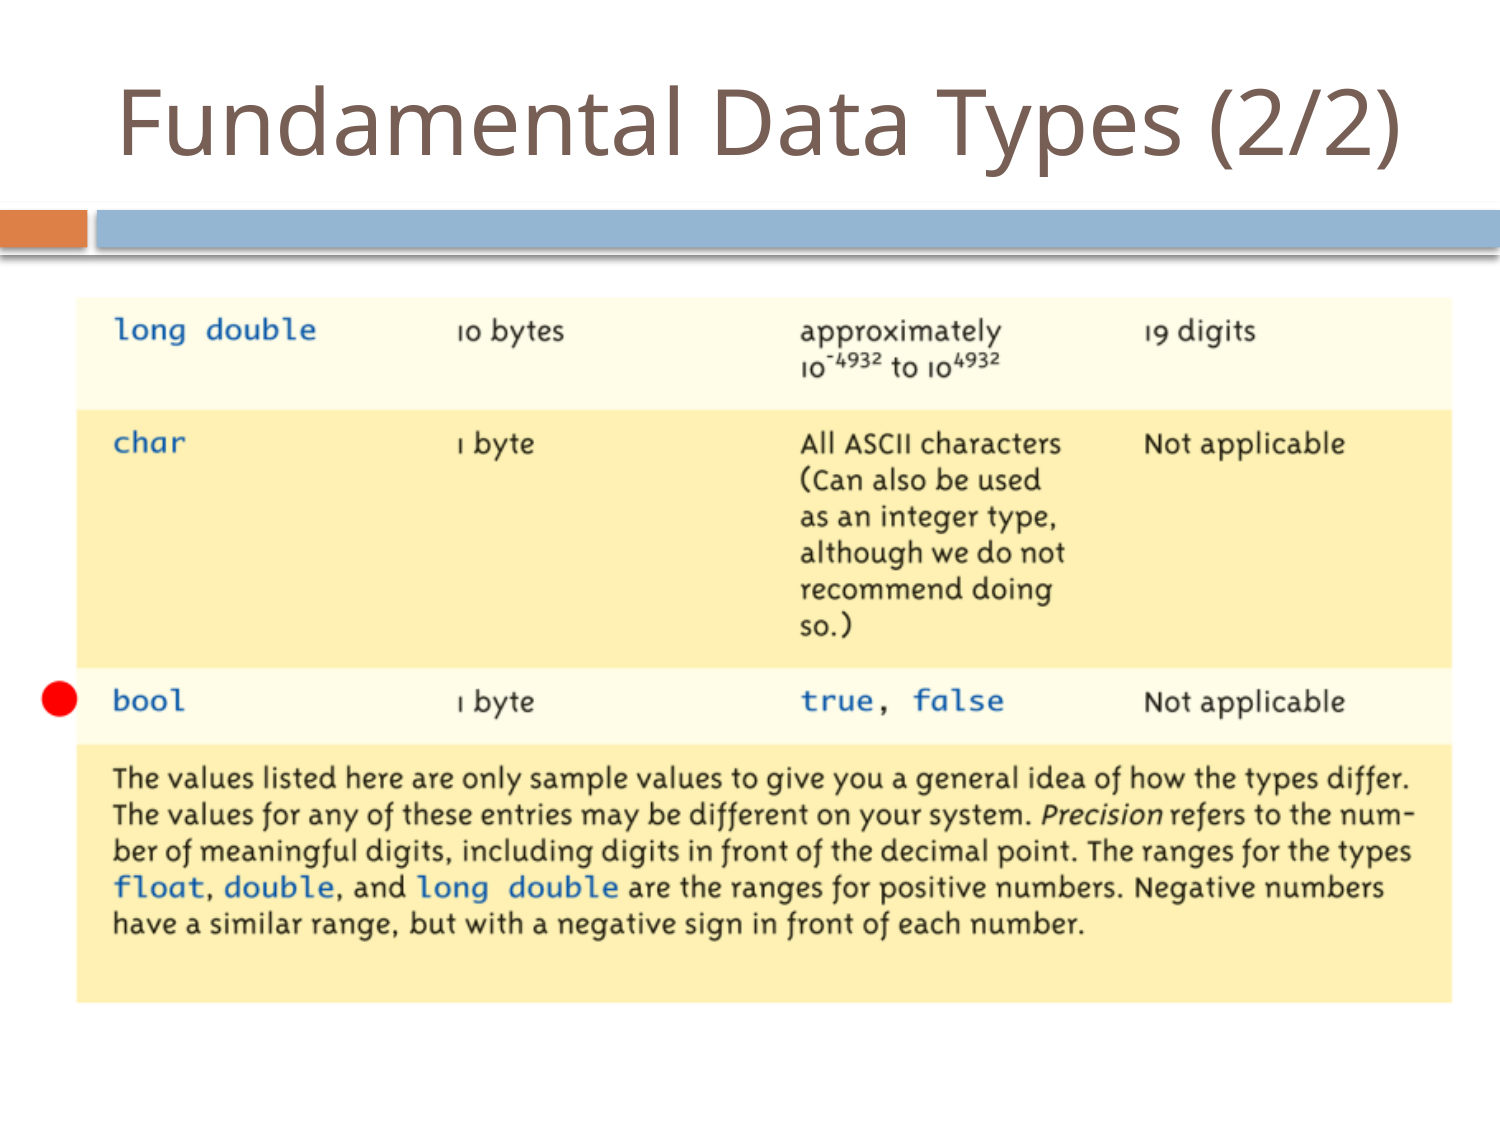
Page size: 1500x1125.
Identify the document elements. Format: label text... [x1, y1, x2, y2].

title Fundamental Data Types (2/2) [100, 37, 1438, 200]
picture [30, 290, 1469, 1022]
